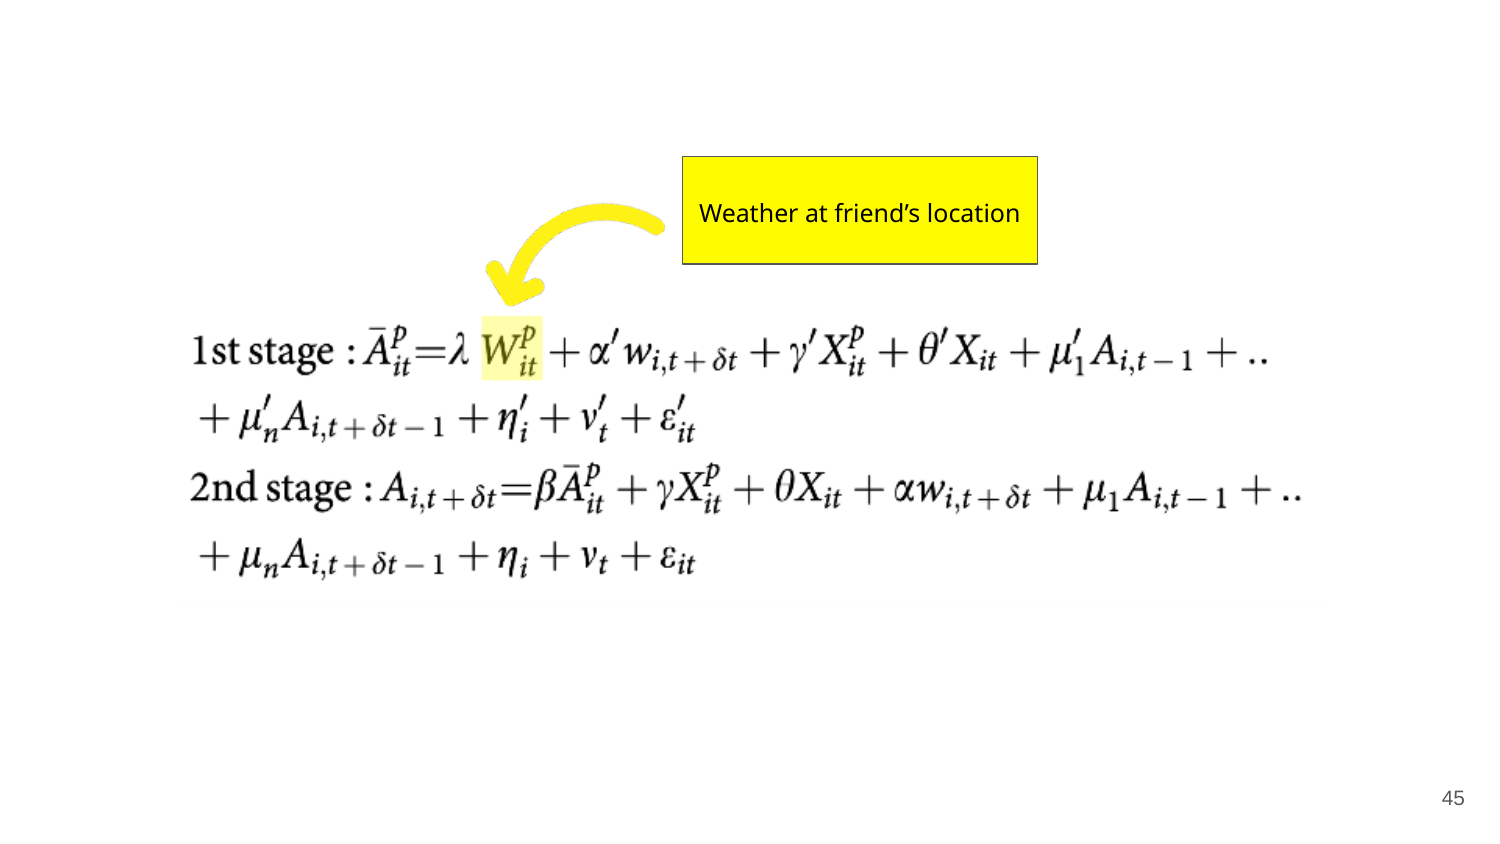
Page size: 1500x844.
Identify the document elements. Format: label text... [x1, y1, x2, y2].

picture [177, 157, 1323, 604]
text_box Weather at friend’s location [682, 156, 1038, 265]
slide_number 45 [1389, 764, 1480, 830]
